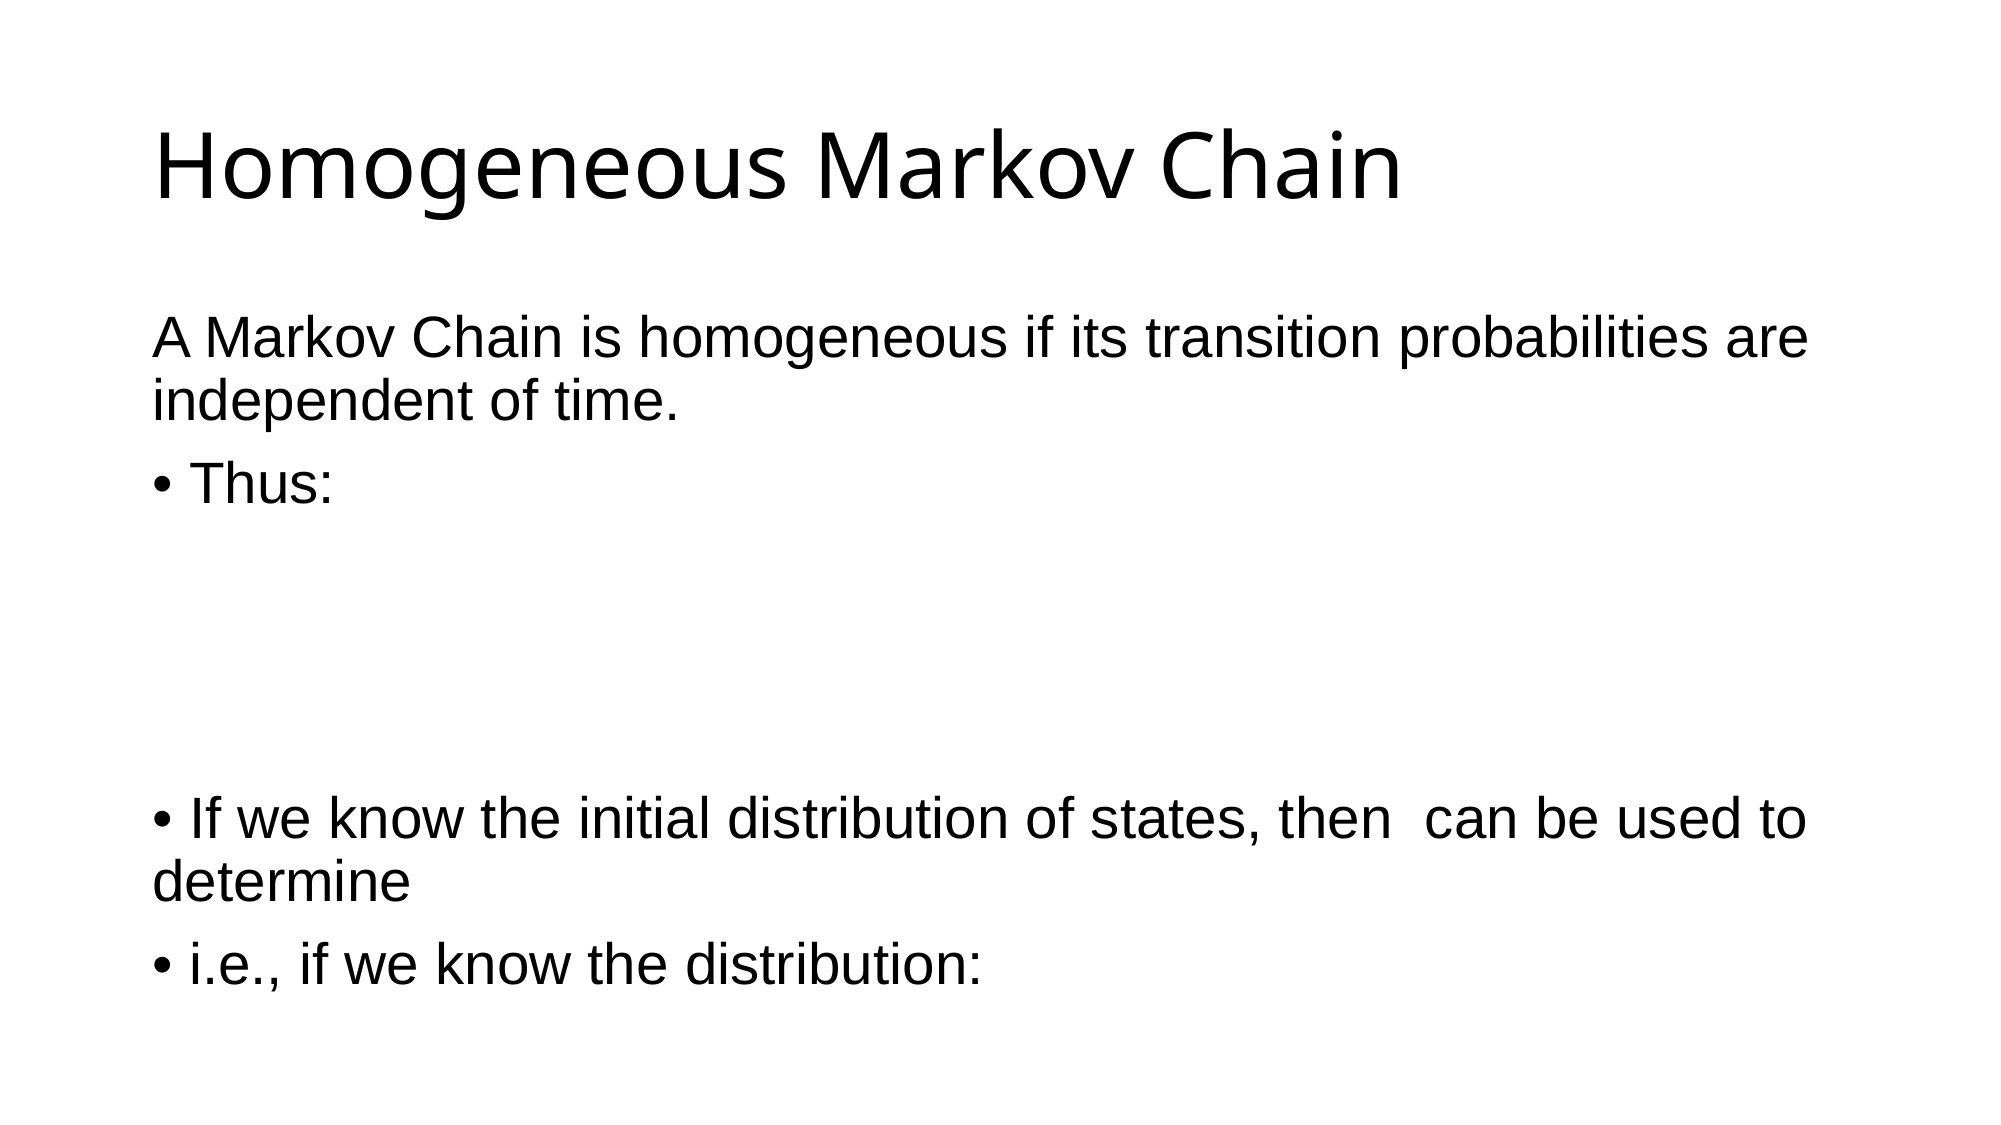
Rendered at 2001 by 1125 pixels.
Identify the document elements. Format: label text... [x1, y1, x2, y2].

title Homogeneous Markov Chain [137, 59, 1863, 278]
